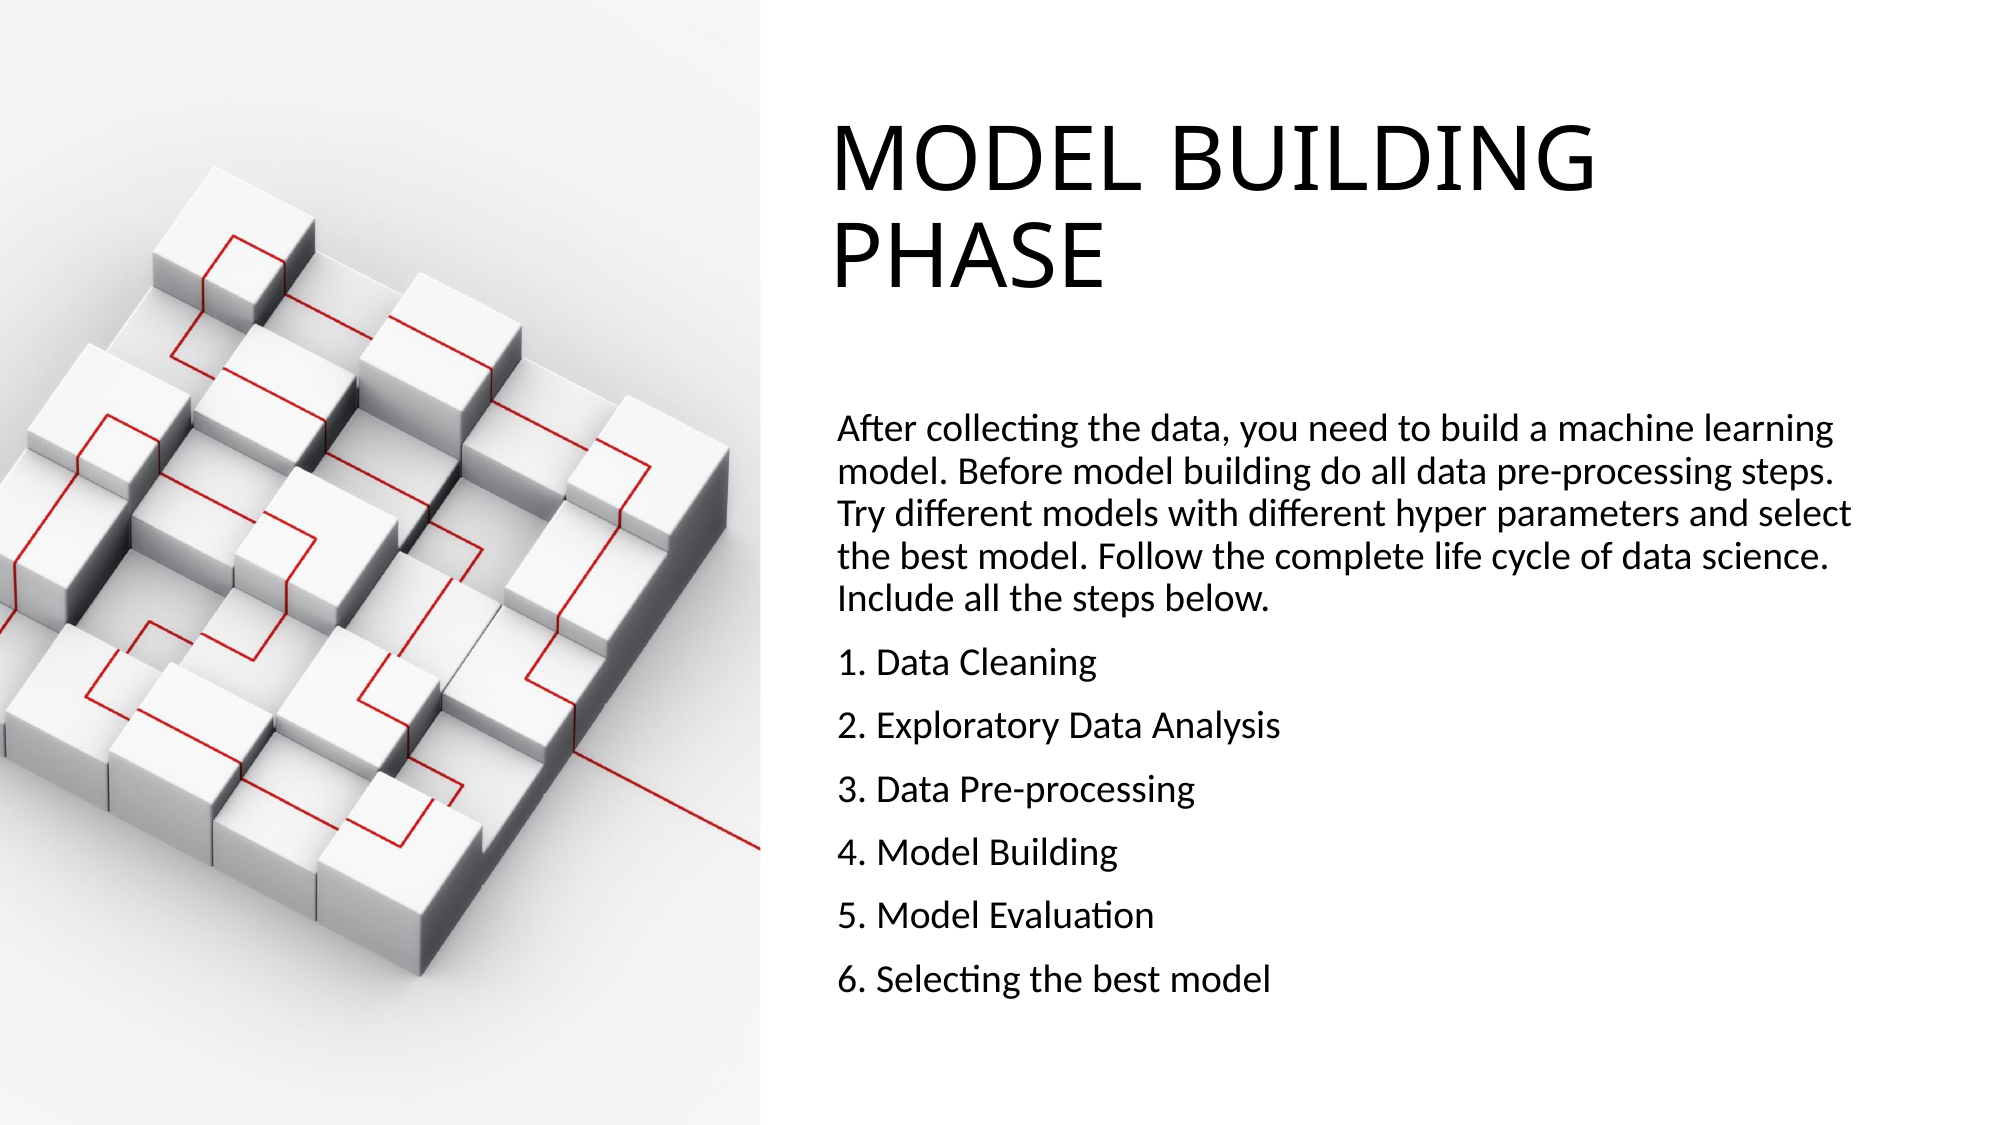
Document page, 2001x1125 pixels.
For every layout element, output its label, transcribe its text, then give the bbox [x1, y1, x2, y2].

list After collecting the data, you need to build a machine learning model. Before model building do all data pre-processing steps. Try different models with different hyper parameters and select the best model. Follow the complete life cycle of data science. Include all the steps below. 1. Data Cleaning 2. Exploratory Data Analysis 3. Data Pre-processing 4. Model Building 5. Model Evaluation 6. Selecting the best model [814, 399, 1895, 1021]
picture [0, 0, 761, 1125]
title MODEL BUILDING PHASE [814, 103, 1895, 315]
